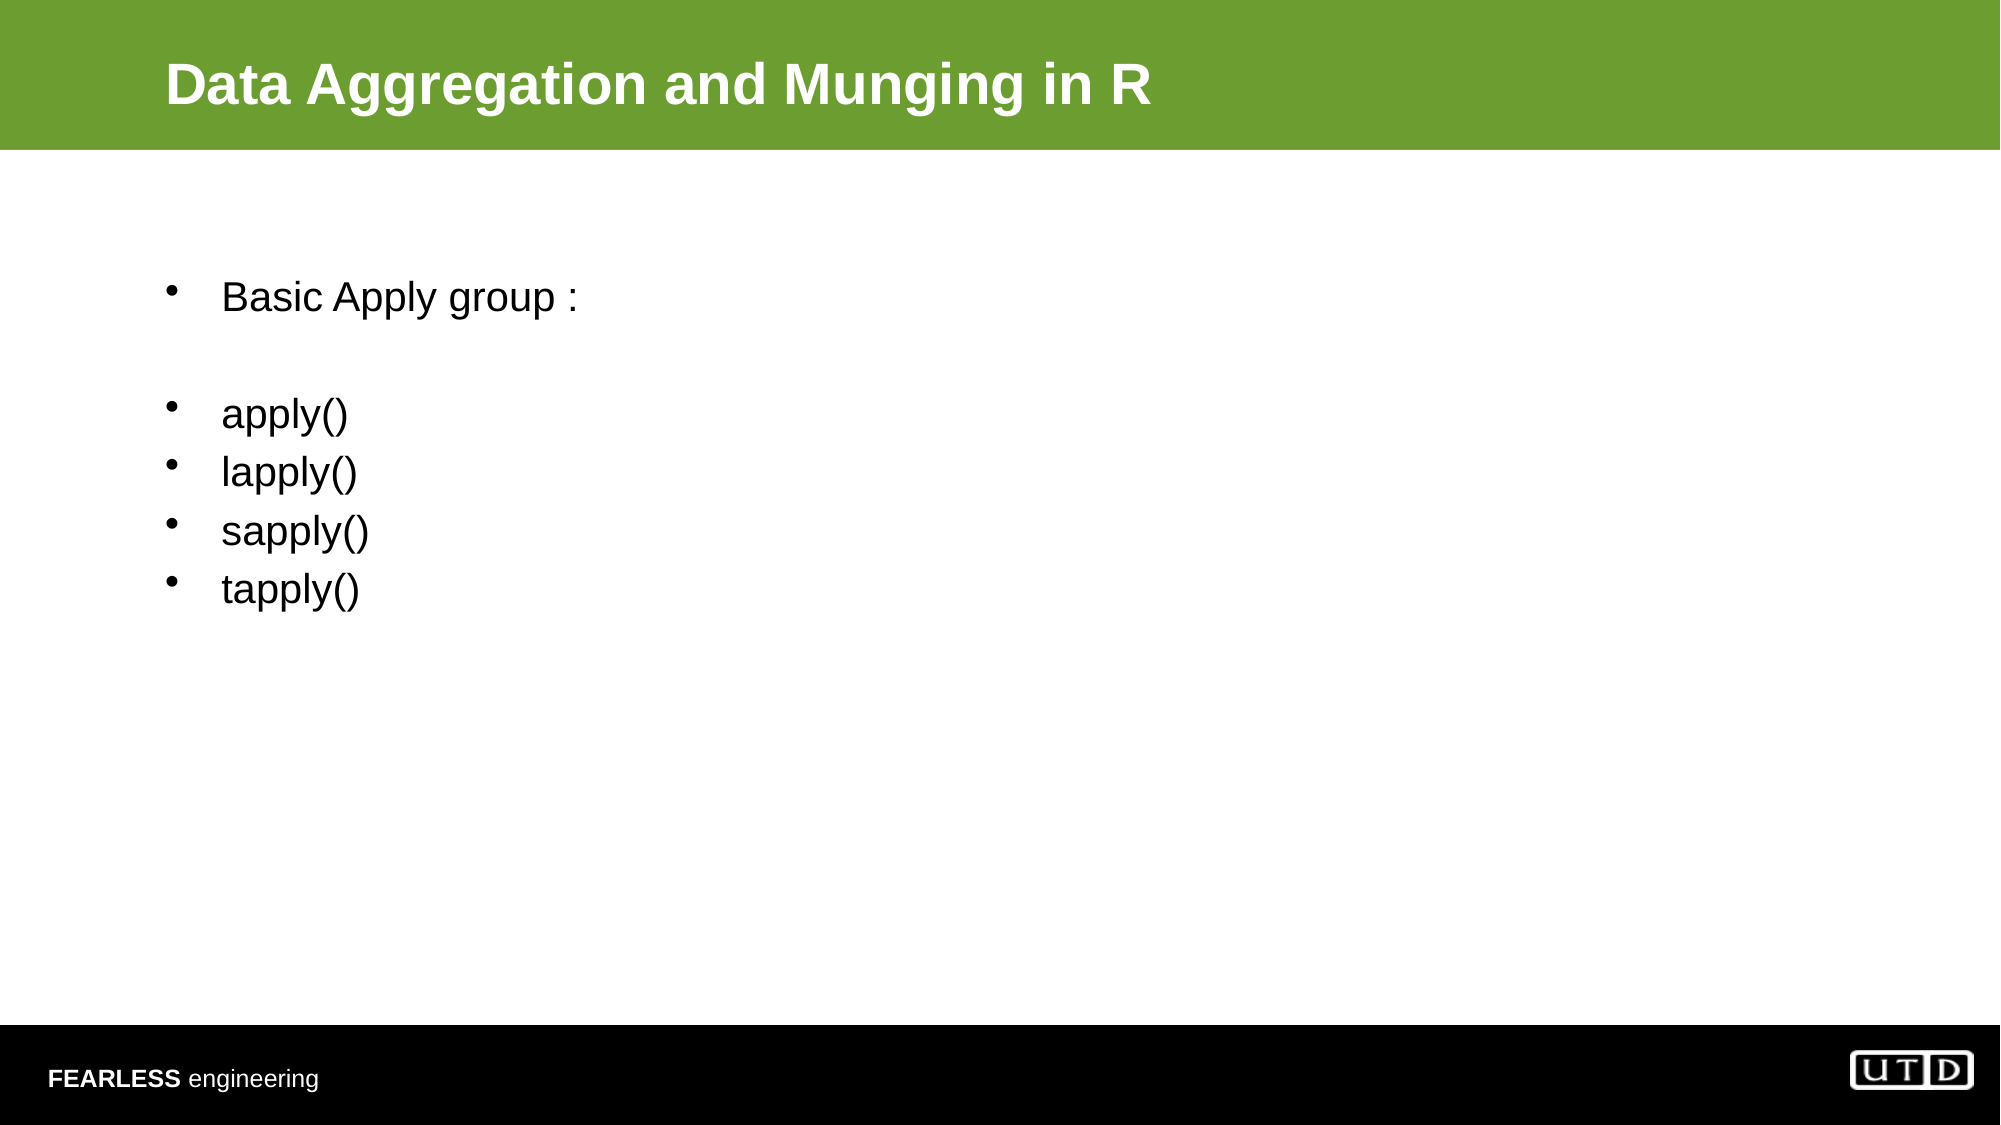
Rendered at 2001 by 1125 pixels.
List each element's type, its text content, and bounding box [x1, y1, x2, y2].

list Basic Apply group : apply() lapply() sapply() tapply() [150, 262, 1850, 863]
title Data Aggregation and Munging in R [150, 24, 1850, 138]
picture [1850, 1049, 1974, 1090]
